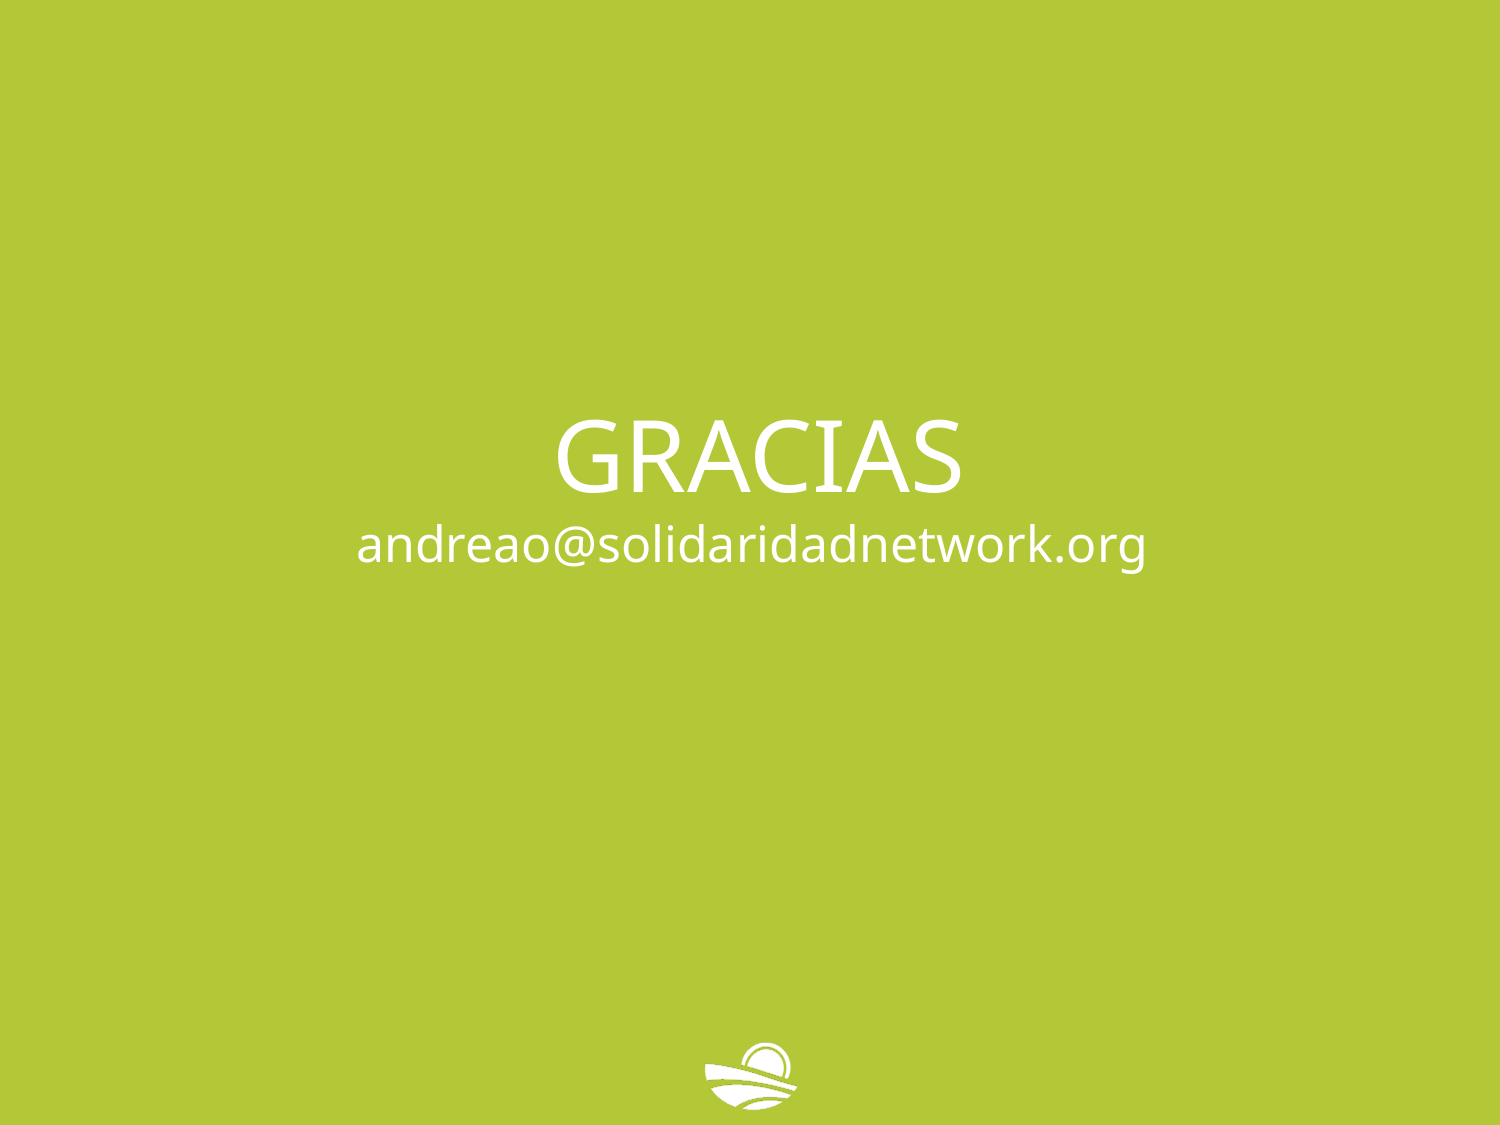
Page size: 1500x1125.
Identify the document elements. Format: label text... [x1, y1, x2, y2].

text_box GRACIAS andreao@solidaridadnetwork.org [271, 385, 1247, 700]
picture [678, 1019, 822, 1125]
